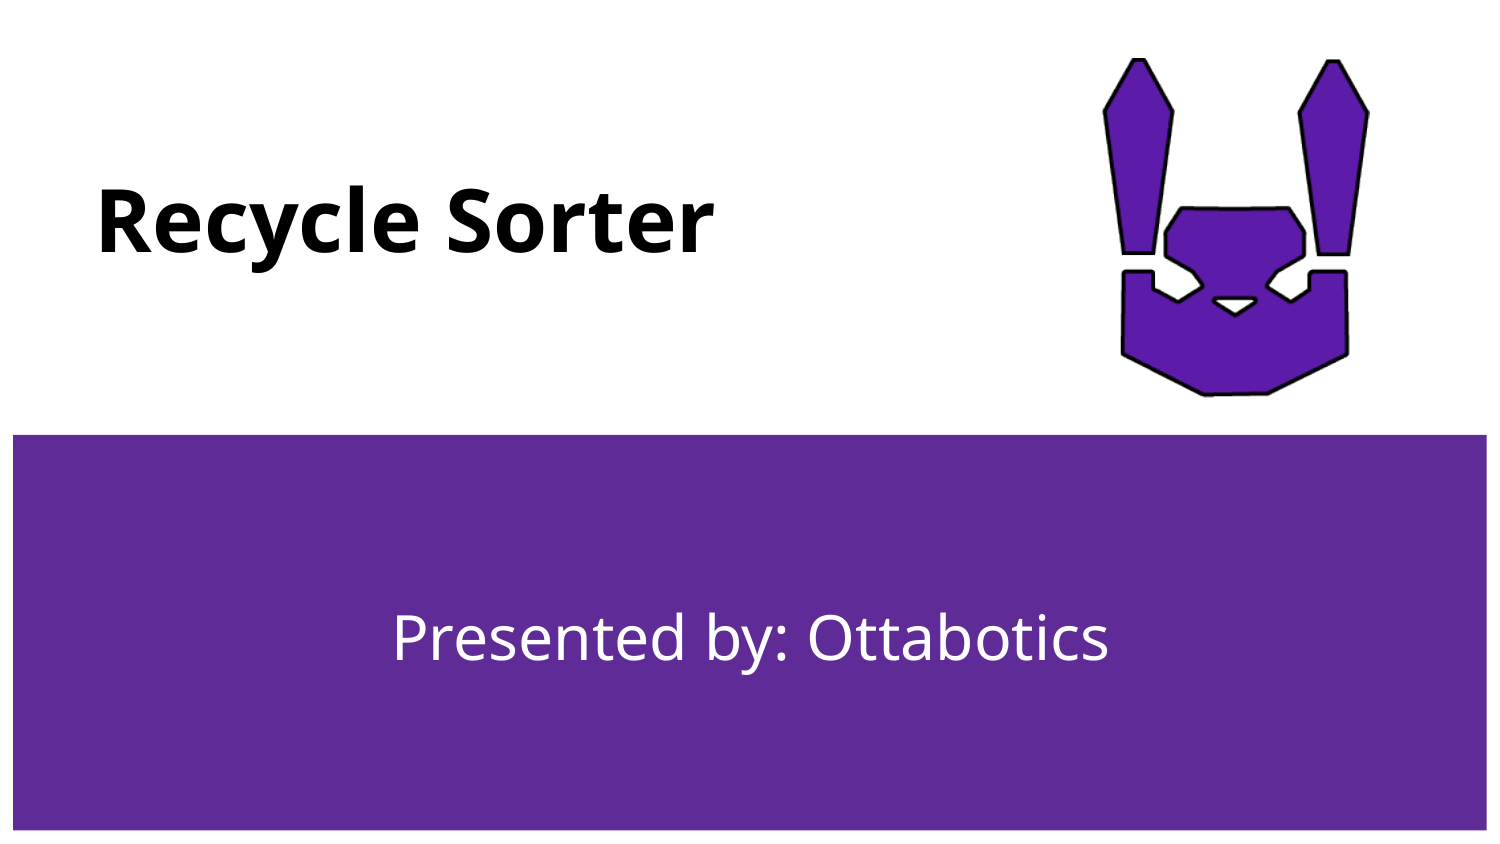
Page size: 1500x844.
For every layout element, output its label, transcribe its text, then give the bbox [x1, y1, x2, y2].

subtitle Presented by: Ottabotics [79, 583, 1423, 726]
title Recycle Sorter [79, 43, 1423, 286]
picture [1101, 58, 1370, 398]
